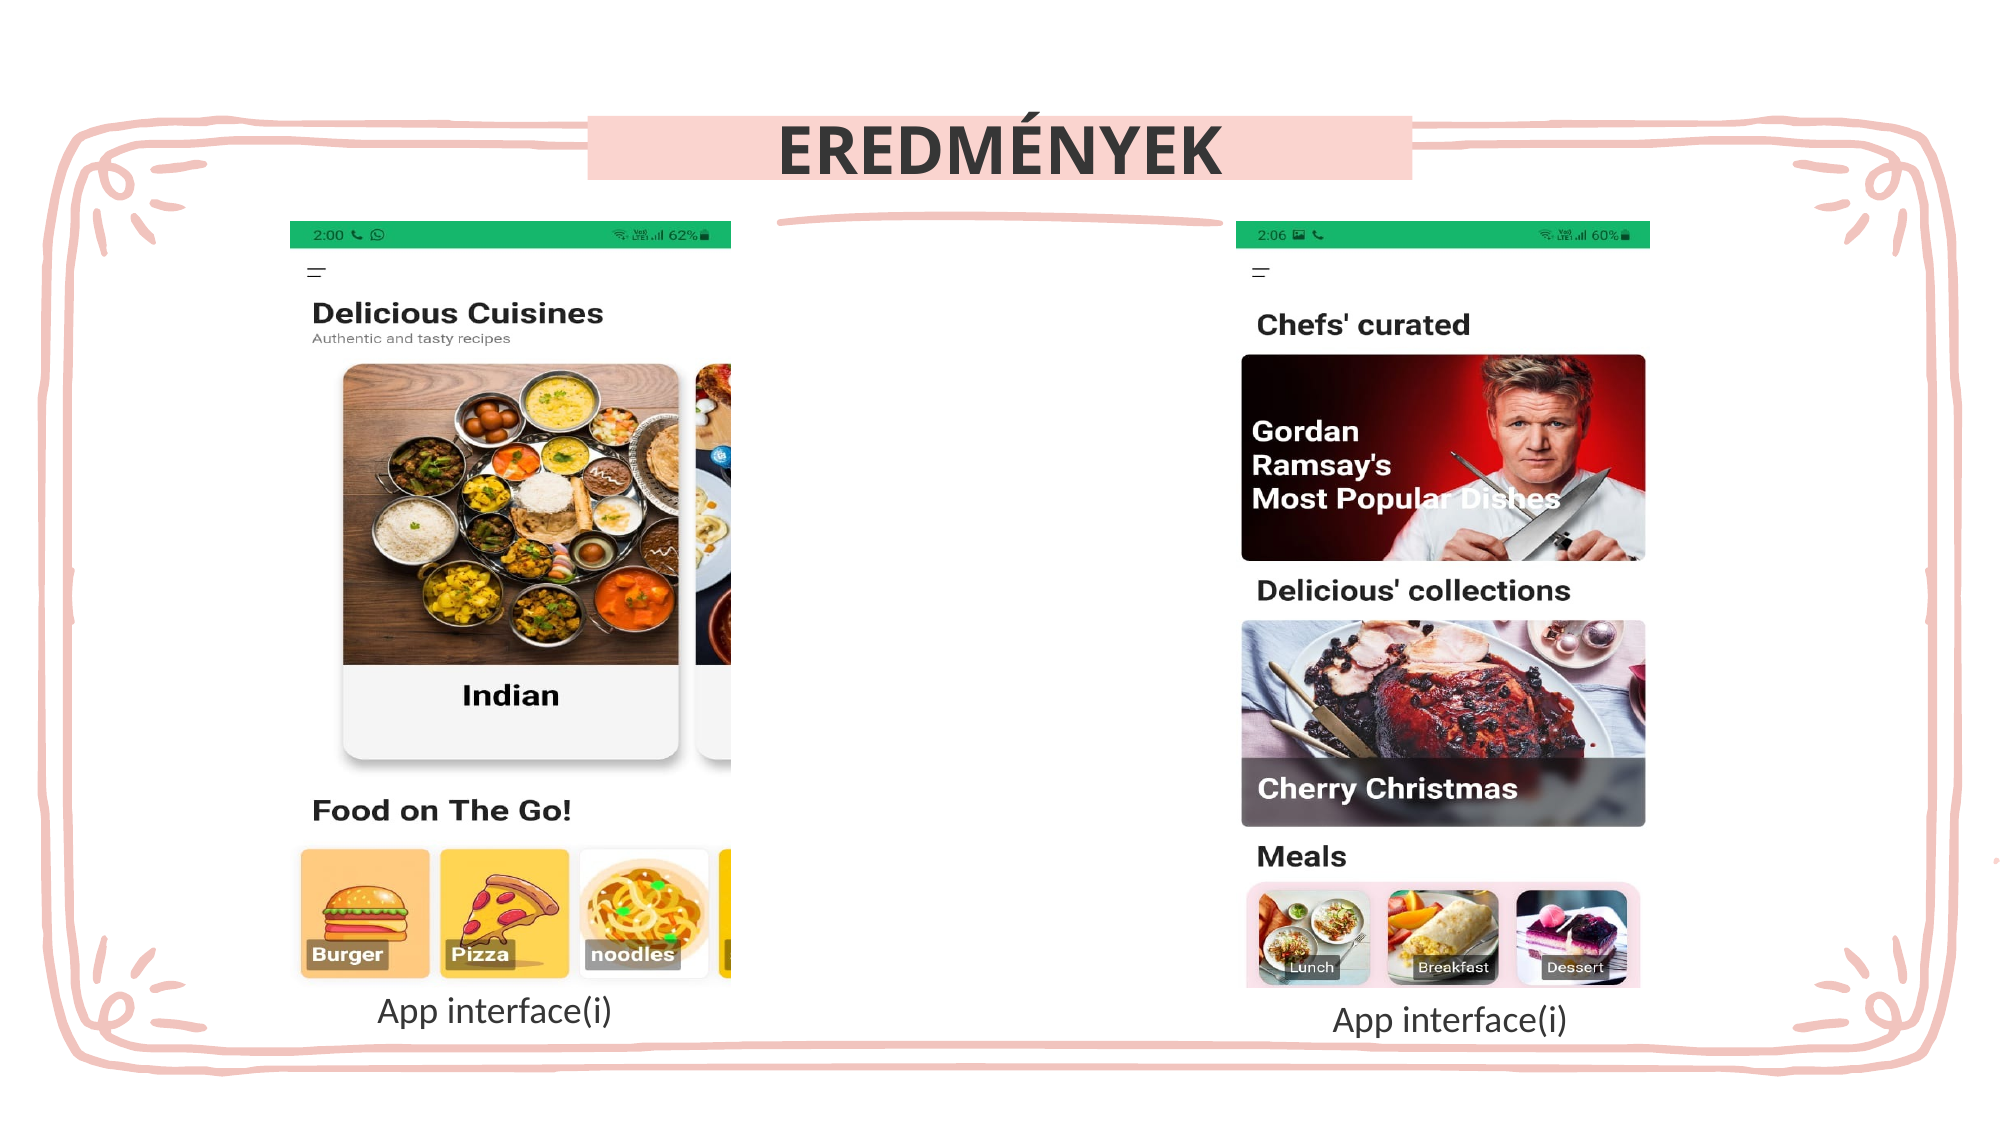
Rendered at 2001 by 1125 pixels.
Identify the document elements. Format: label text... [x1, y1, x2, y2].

title EREDMÉNYEK [587, 115, 1413, 180]
picture [289, 221, 731, 989]
picture [1236, 221, 1650, 989]
text_box App interface(i) [362, 978, 1317, 1039]
text_box App interface(i) [1317, 987, 2000, 1048]
